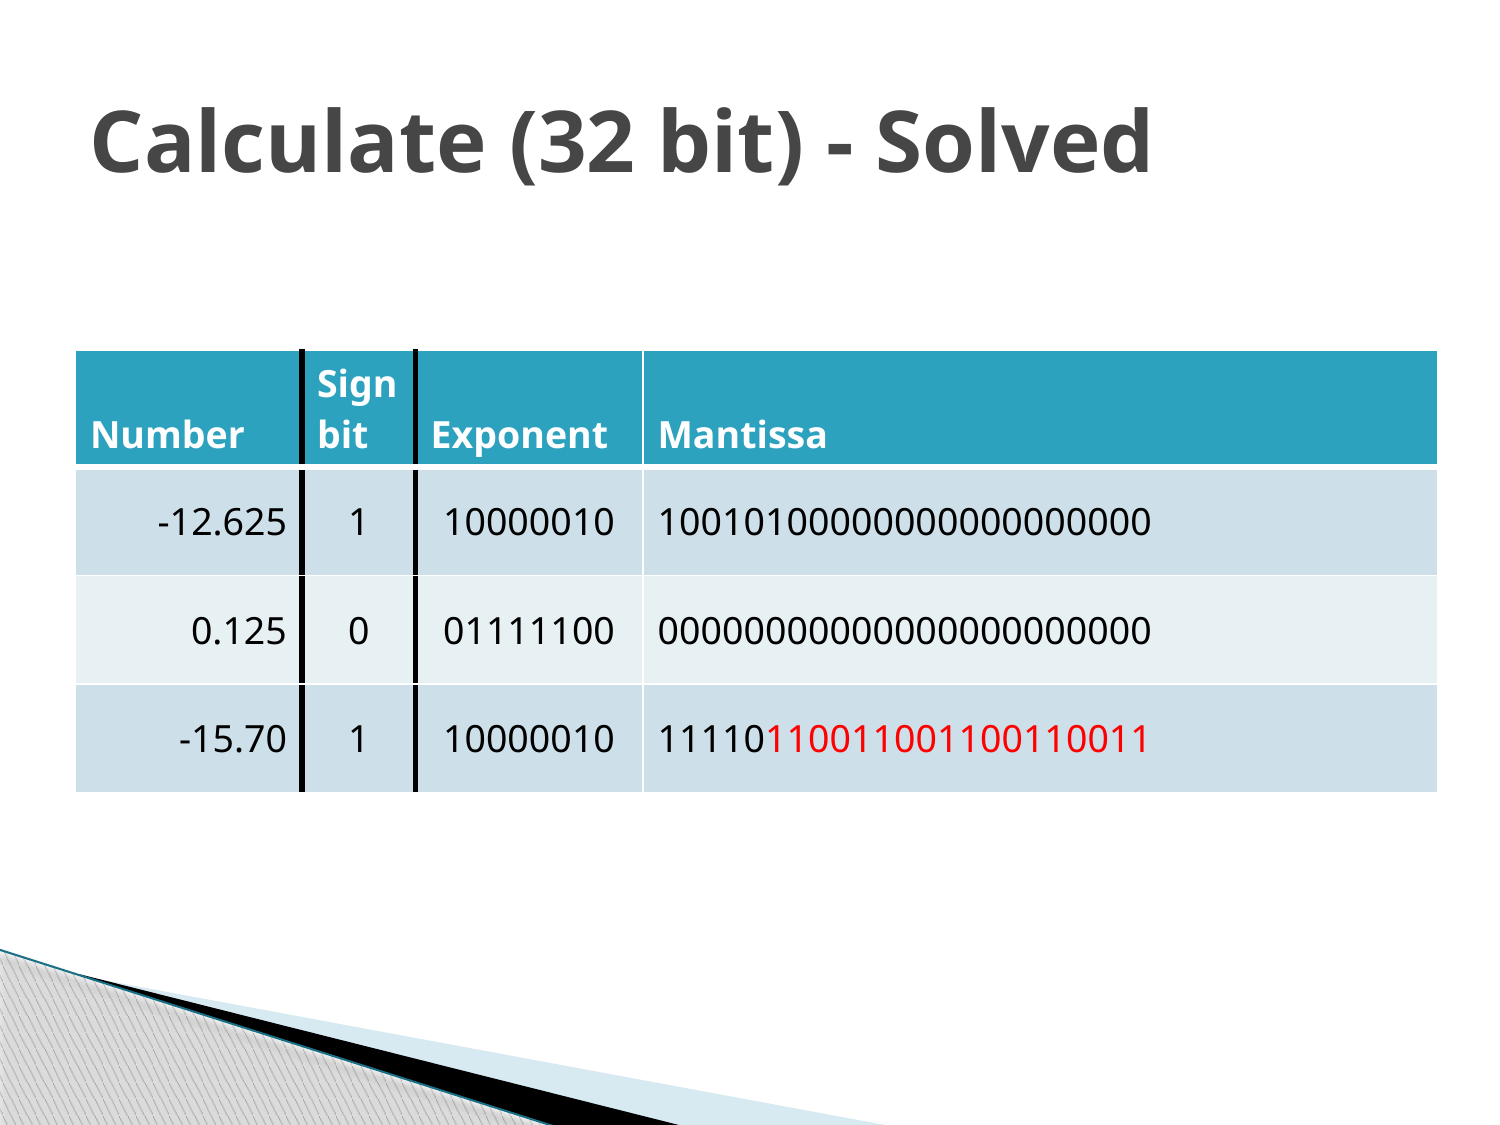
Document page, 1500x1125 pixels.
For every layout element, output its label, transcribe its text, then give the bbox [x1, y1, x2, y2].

table_cell 10000010 [418, 470, 642, 575]
table_cell 10010100000000000000000 [644, 470, 1437, 575]
table_cell 0.125 [76, 576, 299, 683]
table_cell -15.70 [76, 685, 299, 792]
table_cell 0 [305, 576, 413, 683]
table_header Number [76, 351, 299, 464]
table_cell 10000010 [418, 685, 642, 792]
table_cell -12.625 [76, 470, 299, 575]
table_cell 01111100 [418, 576, 642, 683]
table_header Mantissa [644, 351, 1437, 464]
table_cell 1 [305, 685, 413, 792]
title Calculate (32 bit) - Solved [75, 45, 1425, 233]
table_header Sign bit [305, 351, 413, 464]
table_cell 11110110011001100110011 [644, 685, 1437, 792]
table_header Exponent [418, 351, 642, 464]
table_cell 00000000000000000000000 [644, 576, 1437, 683]
table_cell 1 [305, 470, 413, 575]
